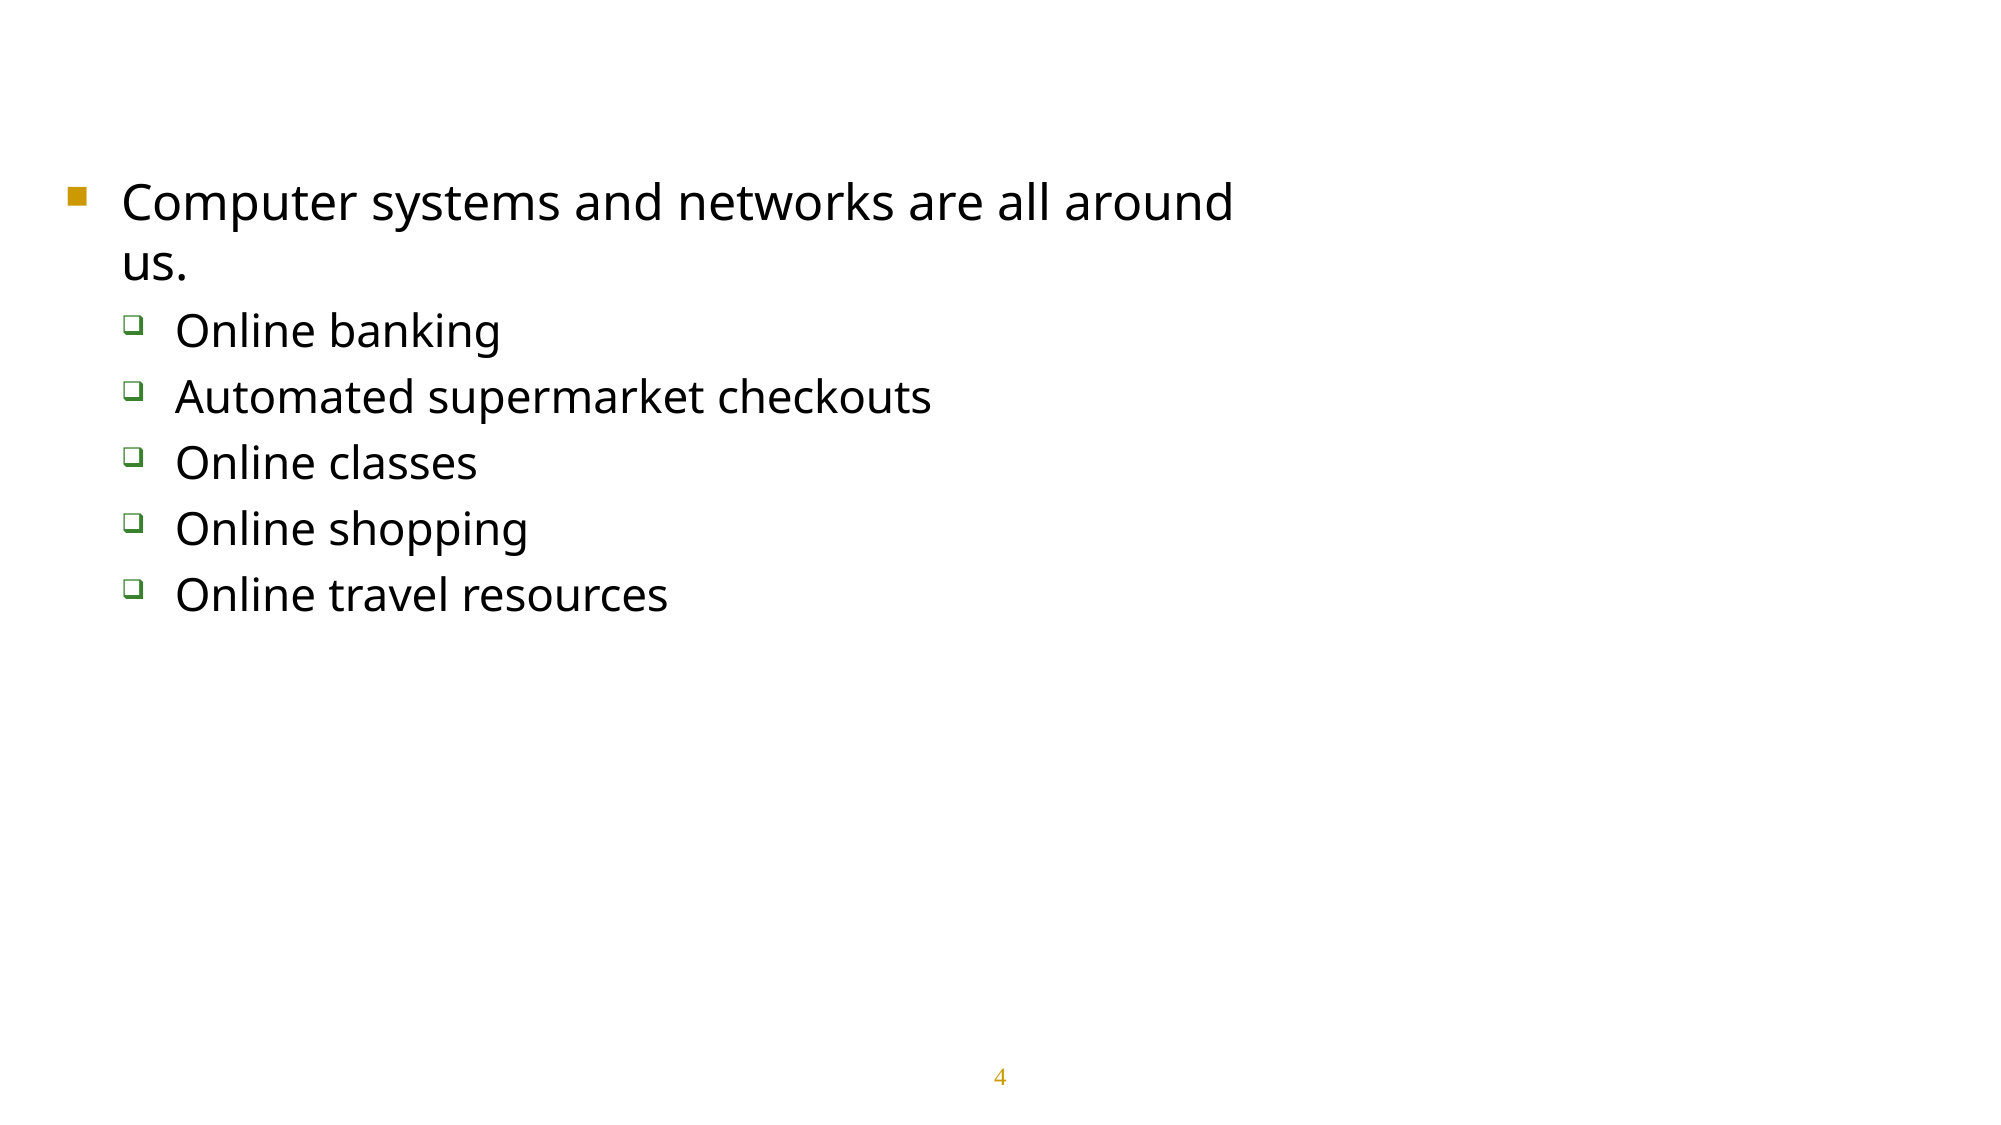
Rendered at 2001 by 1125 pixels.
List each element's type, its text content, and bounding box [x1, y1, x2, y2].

text_box 4 [992, 1062, 1009, 1091]
text_box Computer systems and networks are all around us. Online banking Automated supermarket checkouts Online classes Online shopping Online travel resources [62, 156, 1247, 621]
